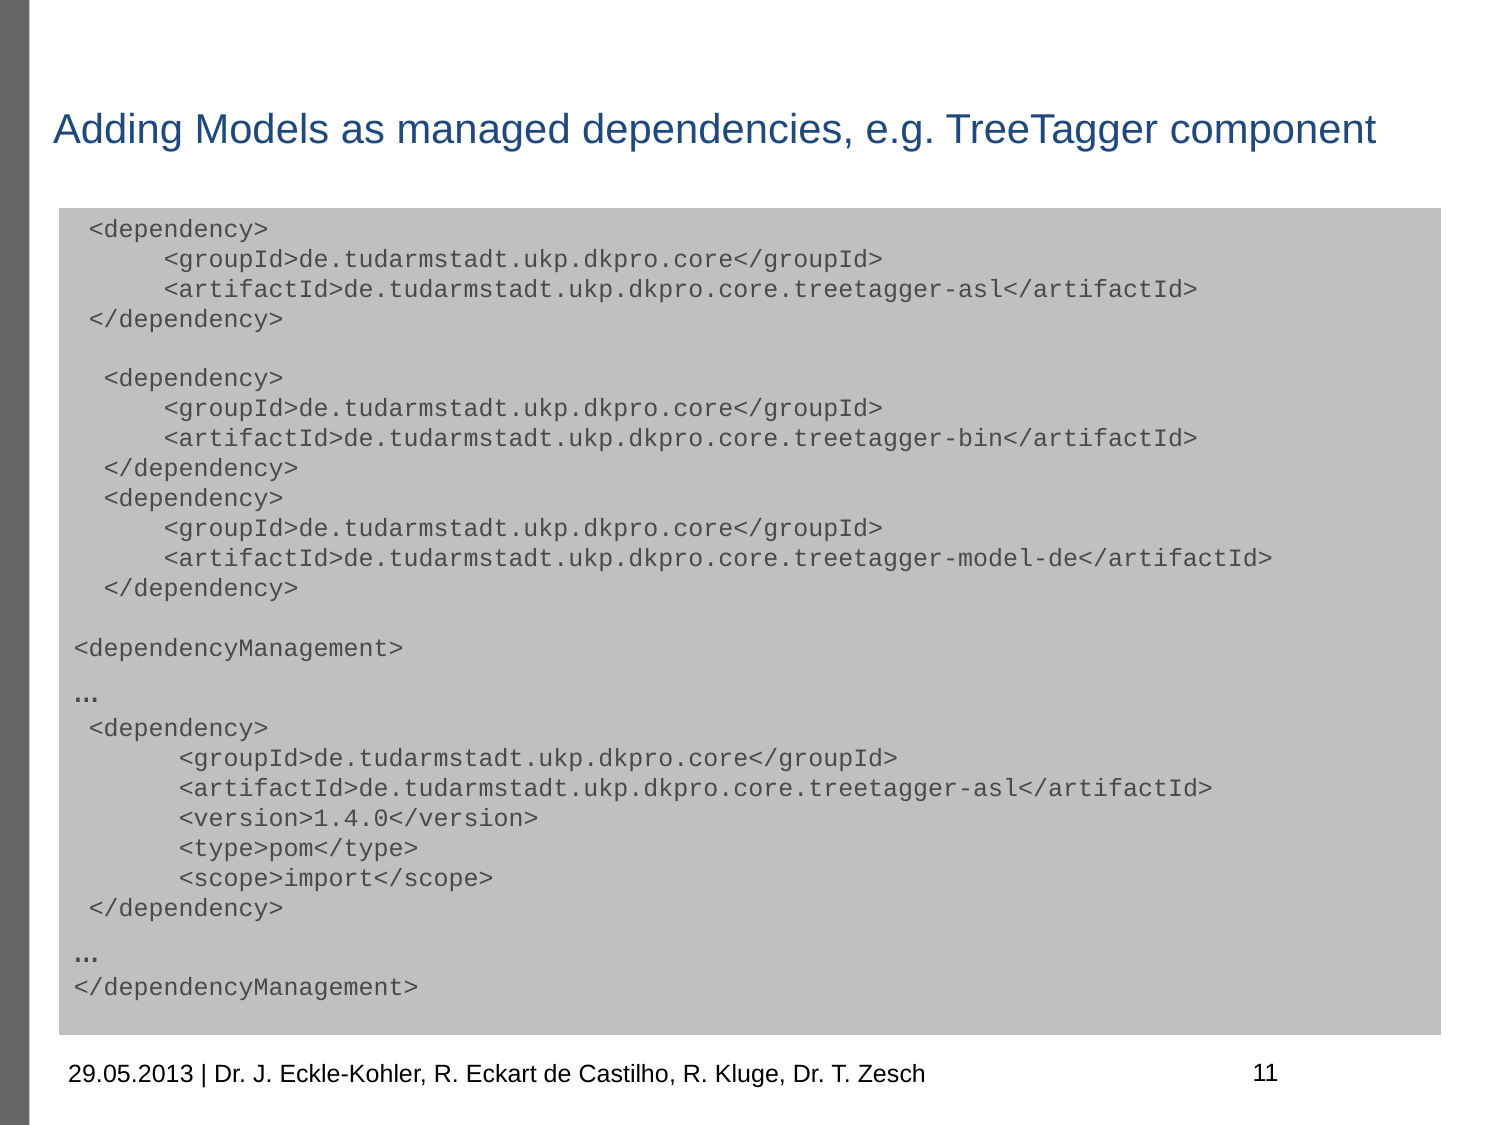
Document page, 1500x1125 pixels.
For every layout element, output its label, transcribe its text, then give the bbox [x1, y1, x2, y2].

slide_number 11 [1237, 1041, 1342, 1101]
text_box <dependency> <groupId>de.tudarmstadt.ukp.dkpro.core</groupId> <artifactId>de.tudarmstadt.ukp.dkpro.core.treetagger-asl</artifactId> </dependency> <dependency> <groupId>de.tudarmstadt.ukp.dkpro.core</groupId> <artifactId>de.tudarmstadt.ukp.dkpro.core.treetagger-bin</artifactId> </dependency> <dependency> <groupId>de.tudarmstadt.ukp.dkpro.core</groupId> <artifactId>de.tudarmstadt.ukp.dkpro.core.treetagger-model-de</artifactId> </dependency> <dependencyManagement> … <dependency> <groupId>de.tudarmstadt.ukp.dkpro.core</groupId> <artifactId>de.tudarmstadt.ukp.dkpro.core.treetagger-asl</artifactId> <version>1.4.0</version> <type>pom</type> <scope>import</scope> </dependency> … </dependencyManagement> [59, 208, 1441, 1035]
title Adding Models as managed dependencies, e.g. TreeTagger component [53, 101, 1483, 215]
footer 29.05.2013 | Dr. J. Eckle-Kohler, R. Eckart de Castilho, R. Kluge, Dr. T. Zesch [53, 1042, 1223, 1103]
